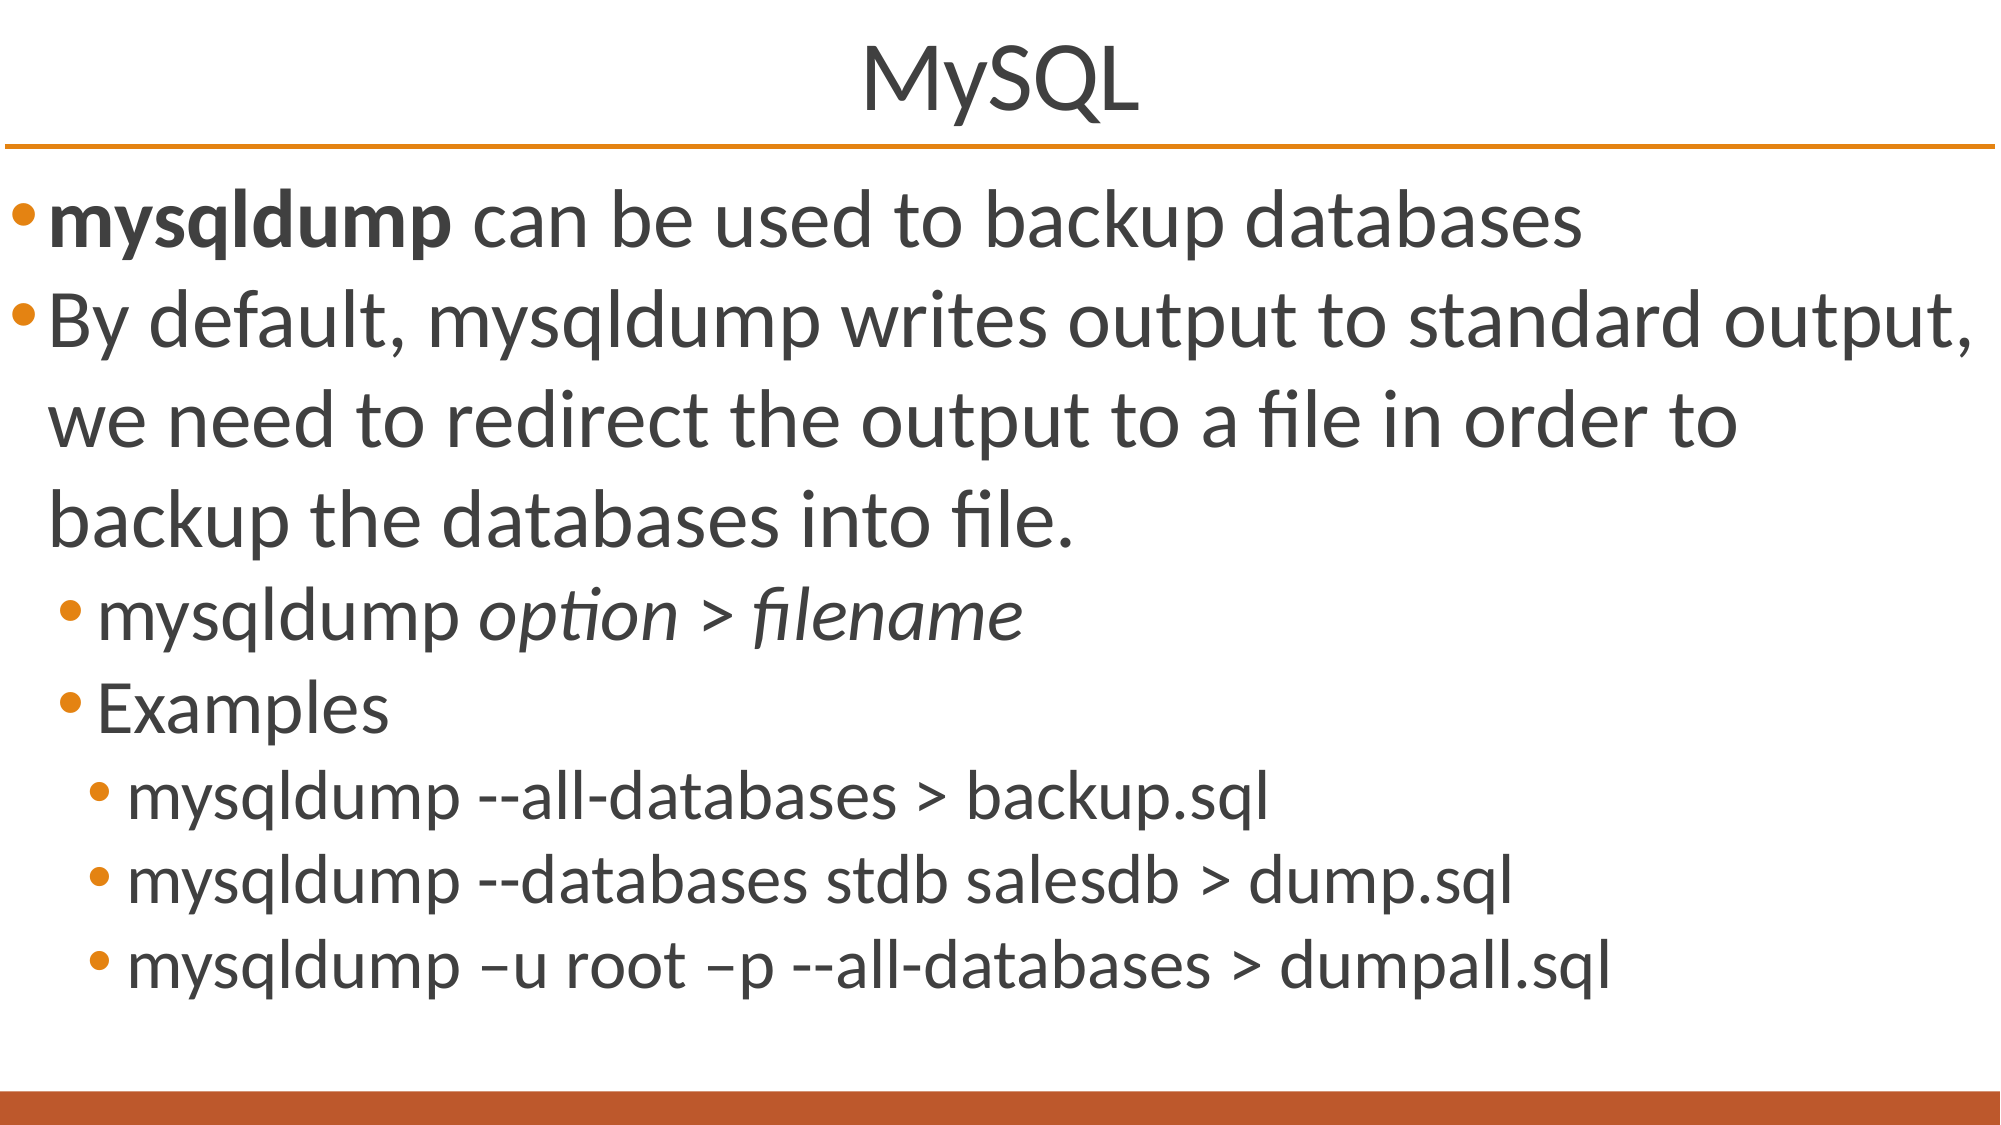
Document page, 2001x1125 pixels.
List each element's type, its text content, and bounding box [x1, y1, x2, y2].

list mysqldump can be used to backup databases By default, mysqldump writes output to standard output, we need to redirect the output to a file in order to backup the databases into file. mysqldump option > filename Examples mysqldump --all-databases > backup.sql mysqldump --databases stdb salesdb > dump.sql mysqldump –u root –p --all-databases > dumpall.sql [9, 156, 1990, 1092]
title MySQL [5, 6, 1995, 139]
